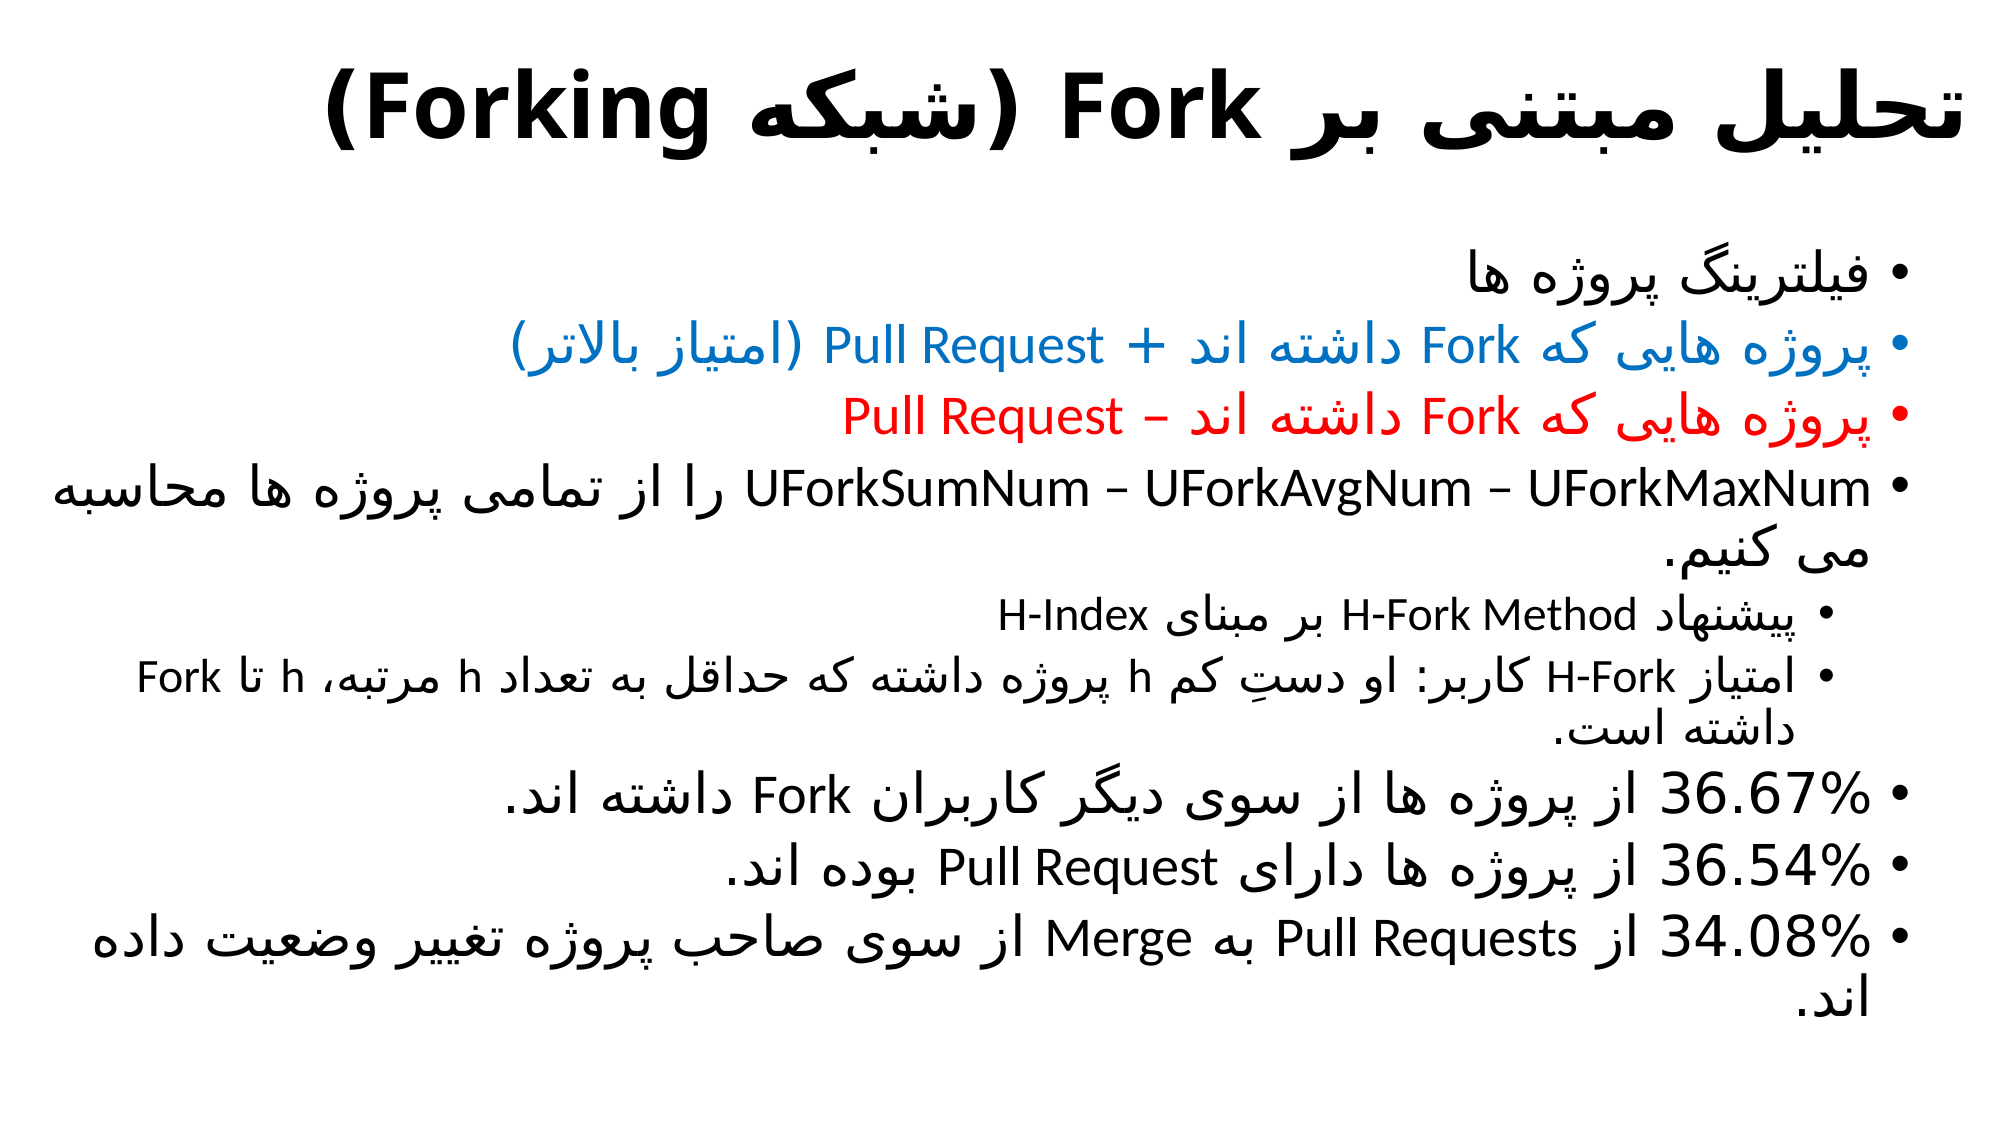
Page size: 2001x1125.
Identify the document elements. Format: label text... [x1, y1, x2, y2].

title تحلیل مبتنی بر Fork (شبکه Forking) [260, 0, 1985, 218]
list فیلترینگ پروژه ها پروژه هایی که Fork داشته اند + Pull Request (امتیاز بالاتر) پروژه هایی که Fork داشته اند – Pull Request UForkSumNum – UForkAvgNum – UForkMaxNum را از تمامی پروژه ها محاسبه می کنیم. پیشنهاد H-Fork Method بر مبنای H-Index امتیاز H-Fork کاربر: او دستِ کم h پروژه داشته که حداقل به تعداد h مرتبه، h تا Fork داشته است. 36.67% از پروژه ها از سوی دیگر کاربران Fork داشته اند. 36.54% از پروژه ها دارای Pull Request بوده اند. 34.08% از Pull Requests به Merge از سوی صاحب پروژه تغییر وضعیت داده اند. [29, 236, 2000, 1125]
